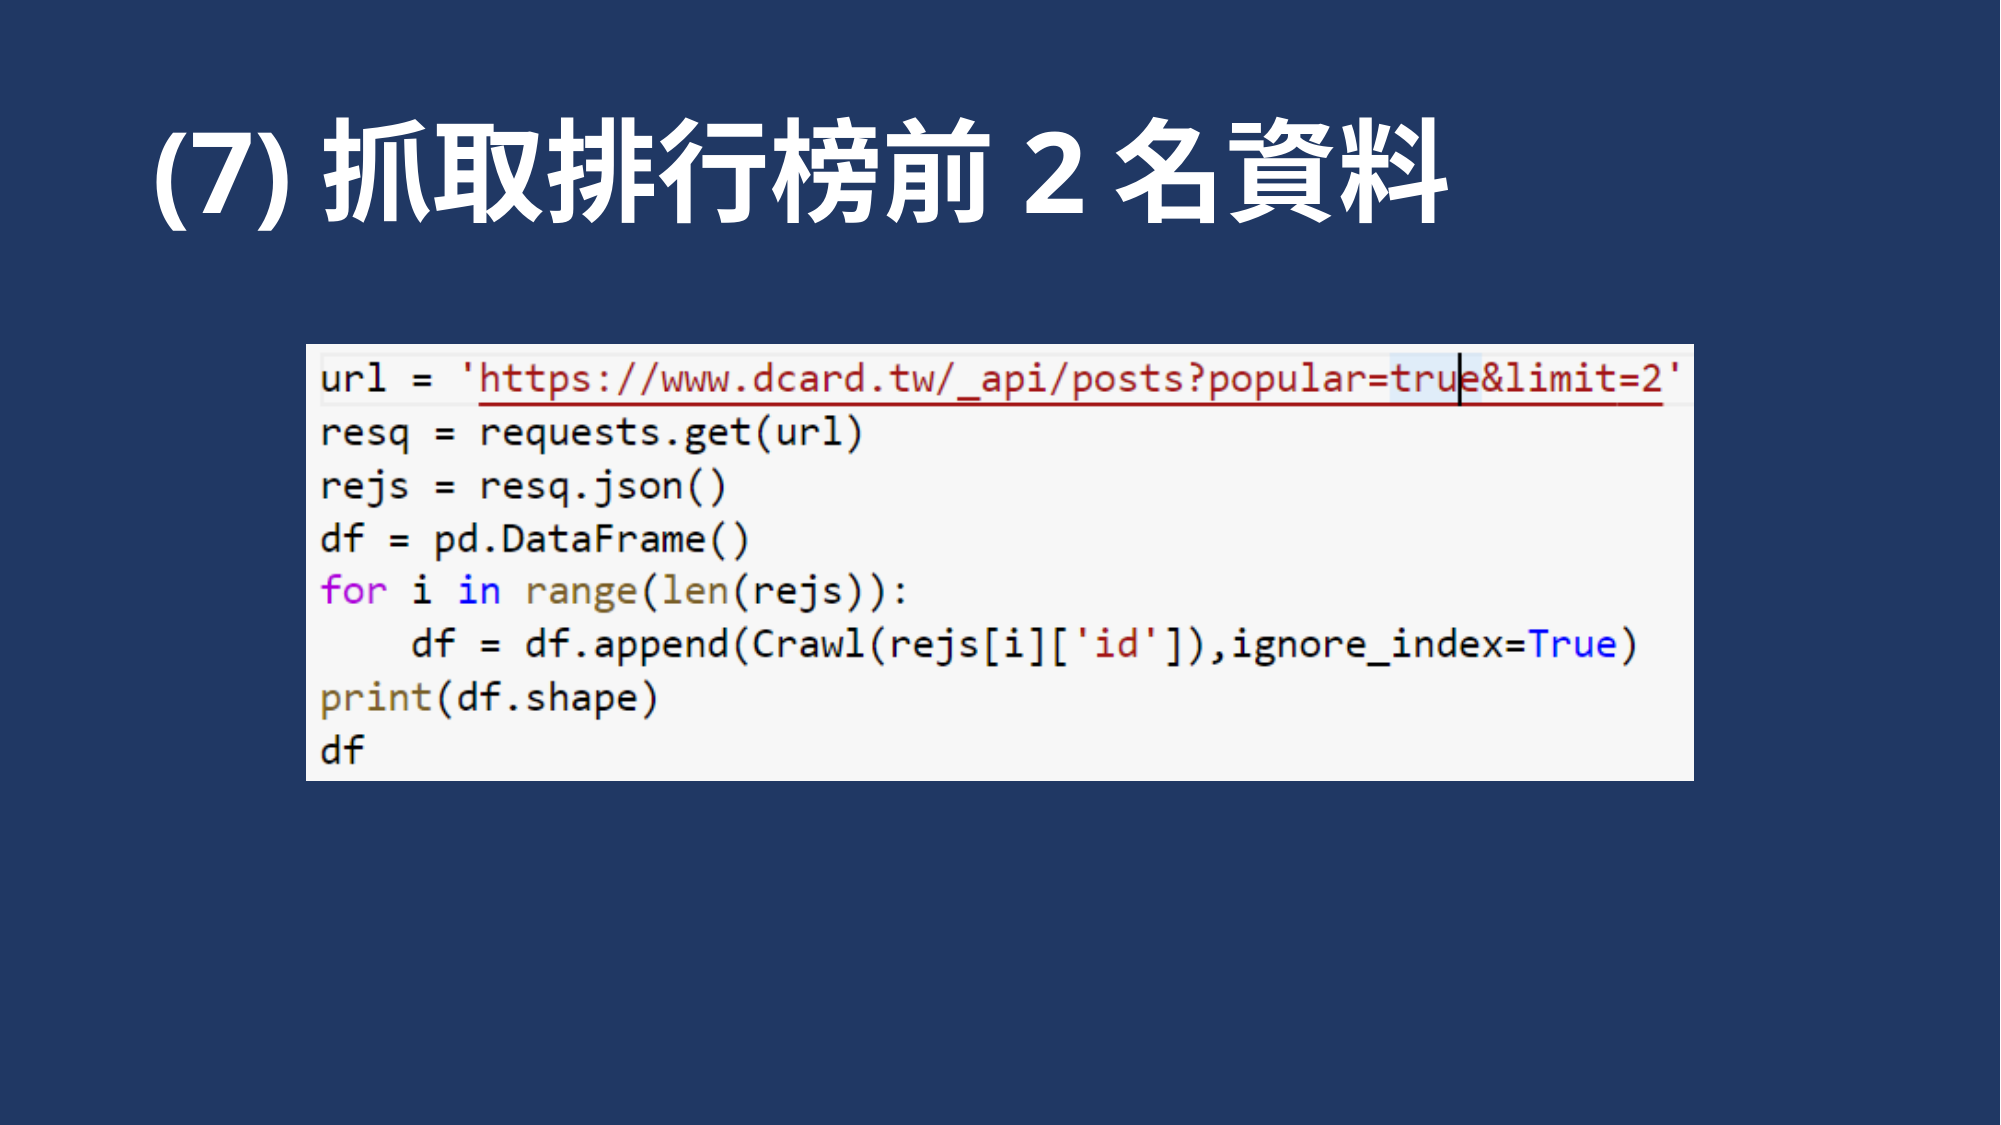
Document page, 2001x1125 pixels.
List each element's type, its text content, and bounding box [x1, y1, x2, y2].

picture [306, 344, 1694, 781]
title (7)抓取排行榜前2名資料 [137, 59, 1863, 278]
